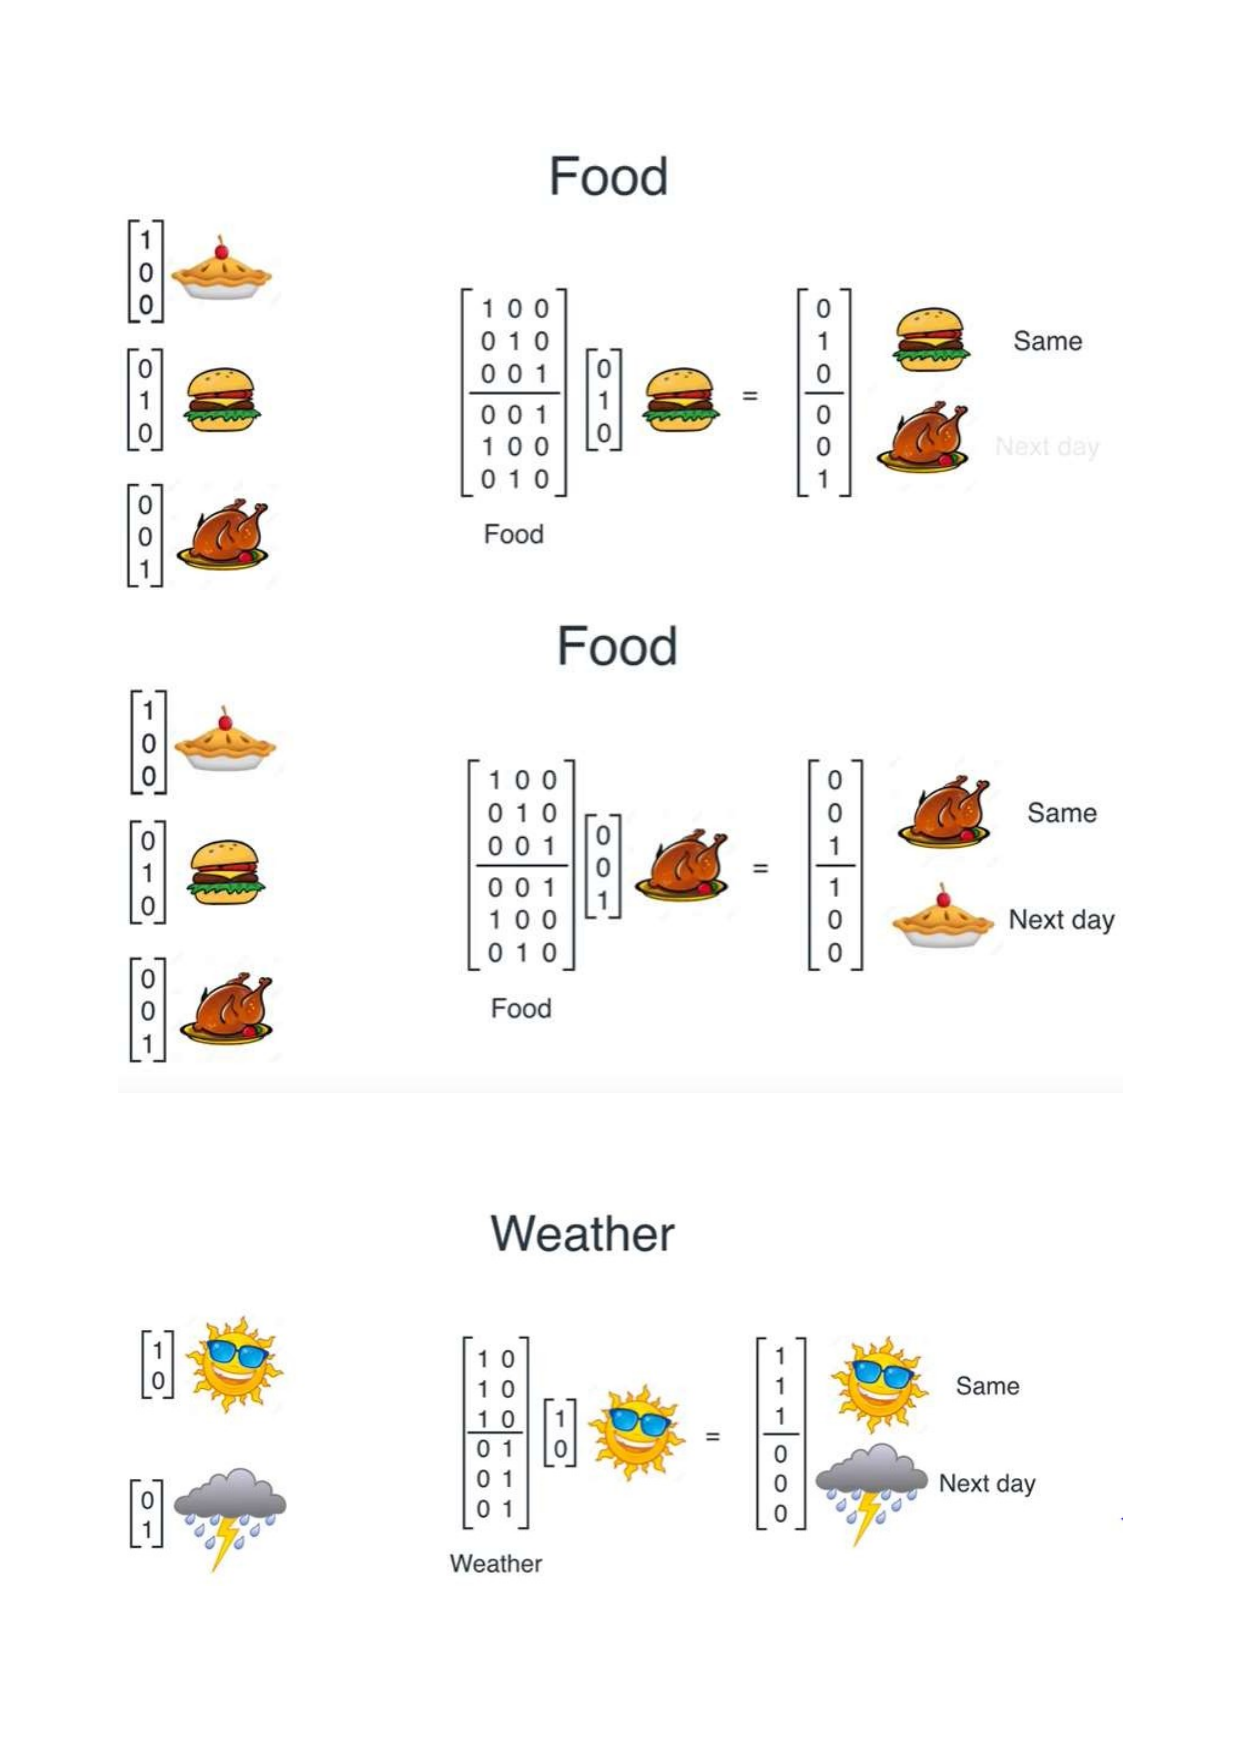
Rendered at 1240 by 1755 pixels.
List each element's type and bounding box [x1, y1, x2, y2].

picture [117, 147, 1109, 590]
picture [126, 1210, 1123, 1586]
picture [117, 614, 1123, 1093]
